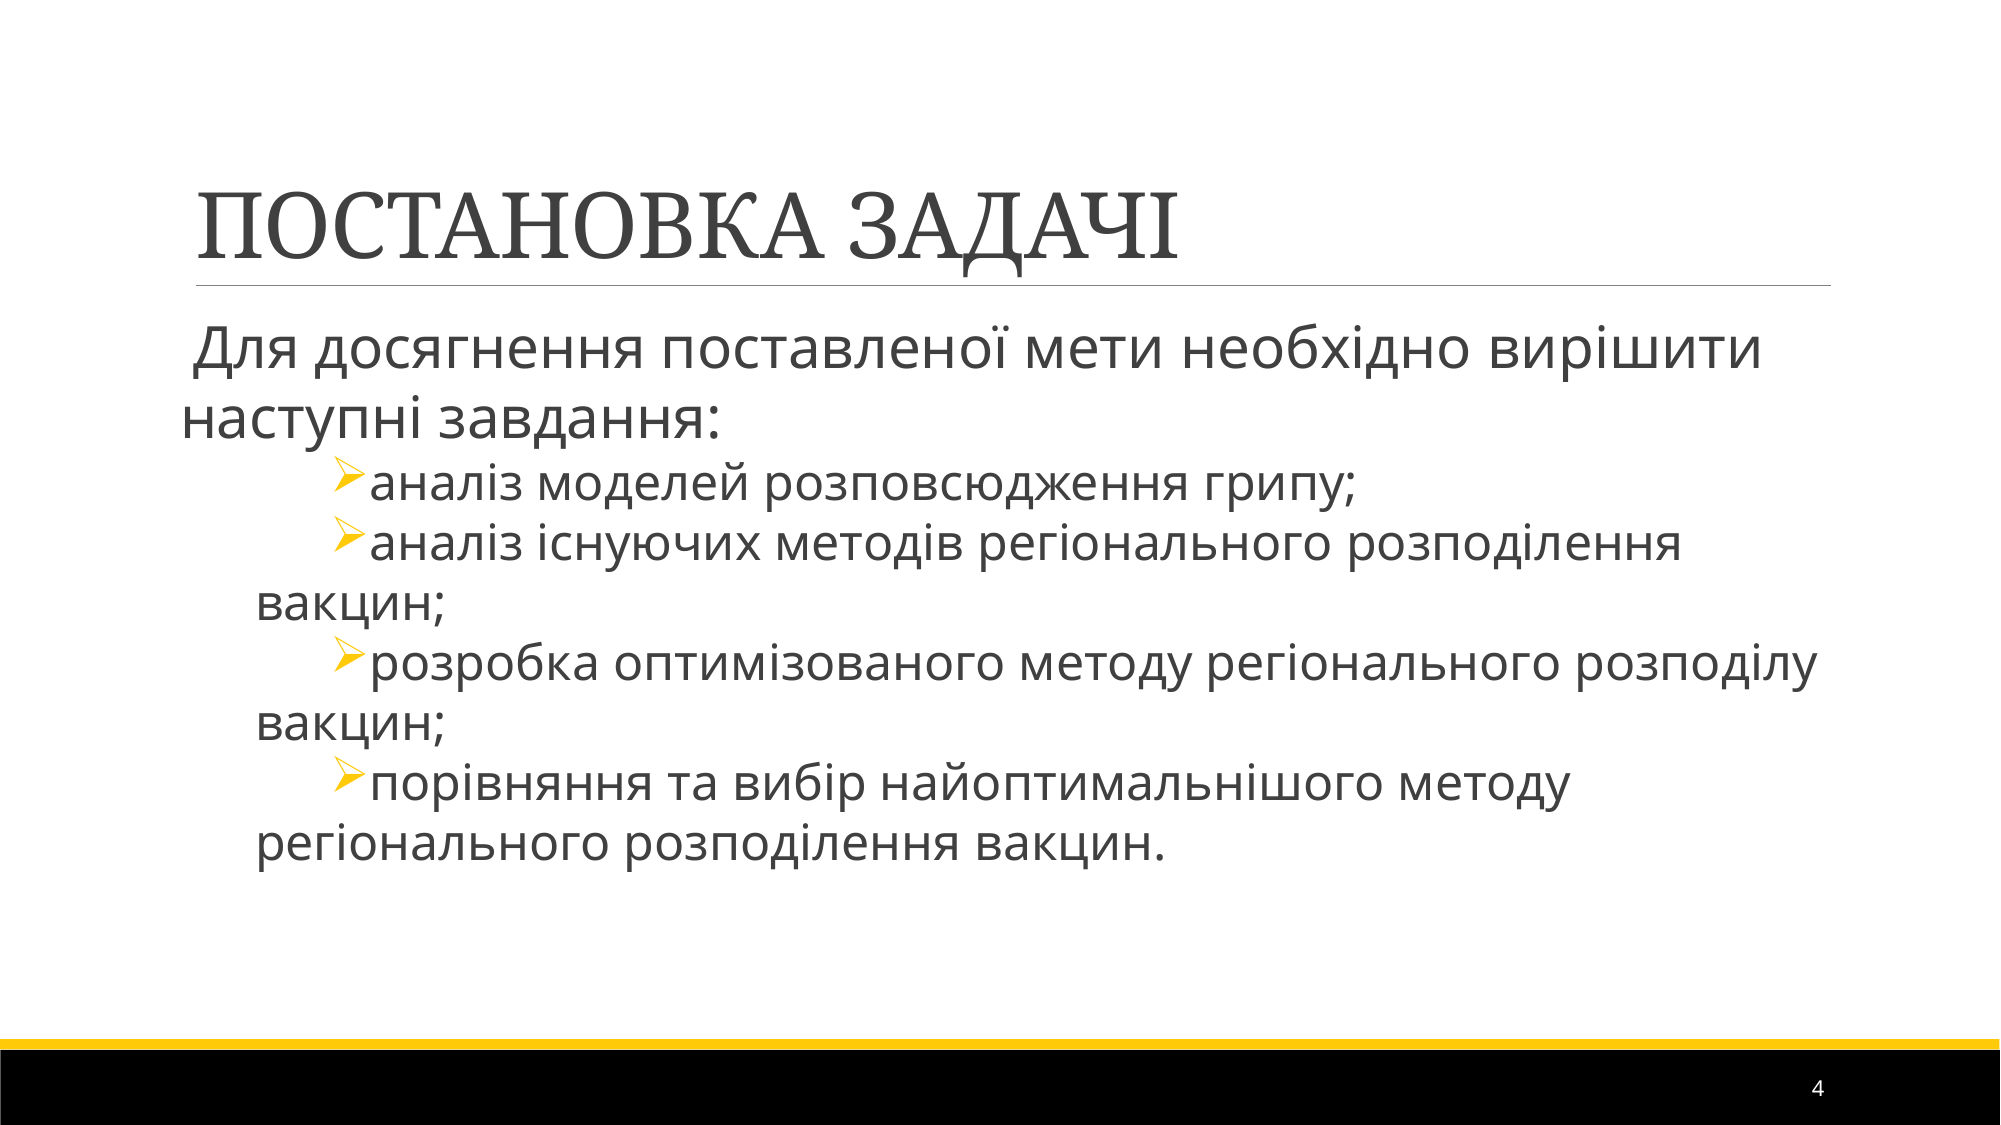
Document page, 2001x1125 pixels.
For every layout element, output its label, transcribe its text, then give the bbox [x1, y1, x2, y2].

slide_number 4 [1624, 1059, 1840, 1120]
list Для досягнення поставленої мети необхідно вирішити наступні завдання: аналіз моделей розповсюдження грипу; аналіз існуючих методів регіонального розподілення вакцин; розробка оптимізованого методу регіонального розподілу вакцин; порівняння та вибір найоптимальнішого методу регіонального розподілення вакцин. [180, 302, 1830, 963]
title ПОСТАНОВКА ЗАДАЧІ [180, 47, 1830, 285]
